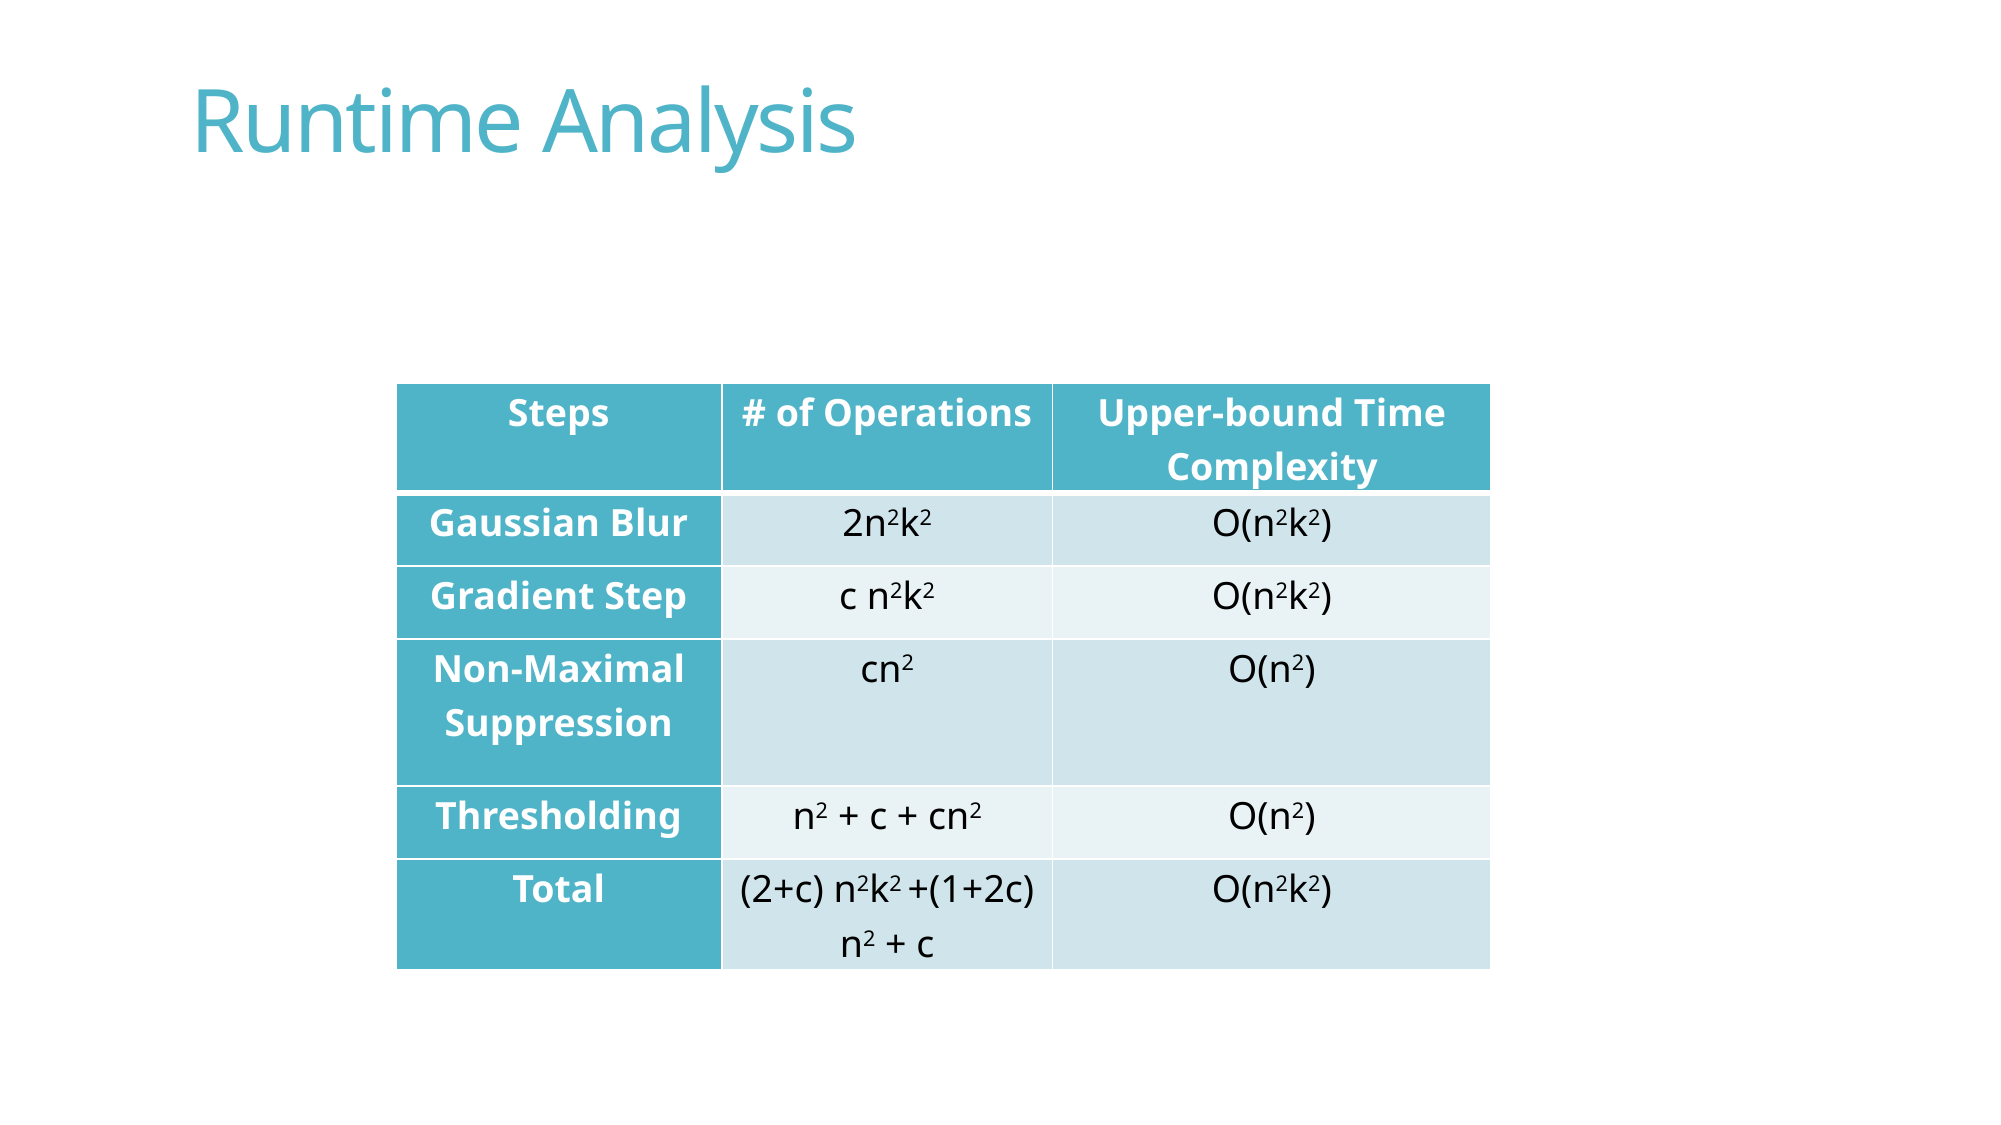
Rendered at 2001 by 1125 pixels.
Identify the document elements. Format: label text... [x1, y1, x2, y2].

table_cell cn2 [723, 640, 1052, 785]
table_cell O(n2k2) [1053, 860, 1490, 969]
table_cell n2 + c + cn2 [723, 787, 1052, 858]
table_header Steps [397, 384, 721, 490]
table_cell O(n2) [1053, 787, 1490, 858]
title Runtime Analysis [175, 72, 1826, 283]
table_cell 2n2k2 [723, 496, 1052, 565]
table_header # of Operations [723, 384, 1052, 490]
table_cell (2+c) n2k2 +(1+2c) n2 + c [723, 860, 1052, 969]
table_cell Thresholding [397, 787, 721, 858]
table_cell Non-Maximal Suppression [397, 640, 721, 785]
table_cell Total [397, 860, 721, 969]
table_cell O(n2k2) [1053, 567, 1490, 638]
table_cell c n2k2 [723, 567, 1052, 638]
table_cell Gradient Step [397, 567, 721, 638]
table_cell O(n2) [1053, 640, 1490, 785]
table_cell O(n2k2) [1053, 496, 1490, 565]
table_header Upper-bound Time Complexity [1053, 384, 1490, 490]
table_cell Gaussian Blur [397, 496, 721, 565]
